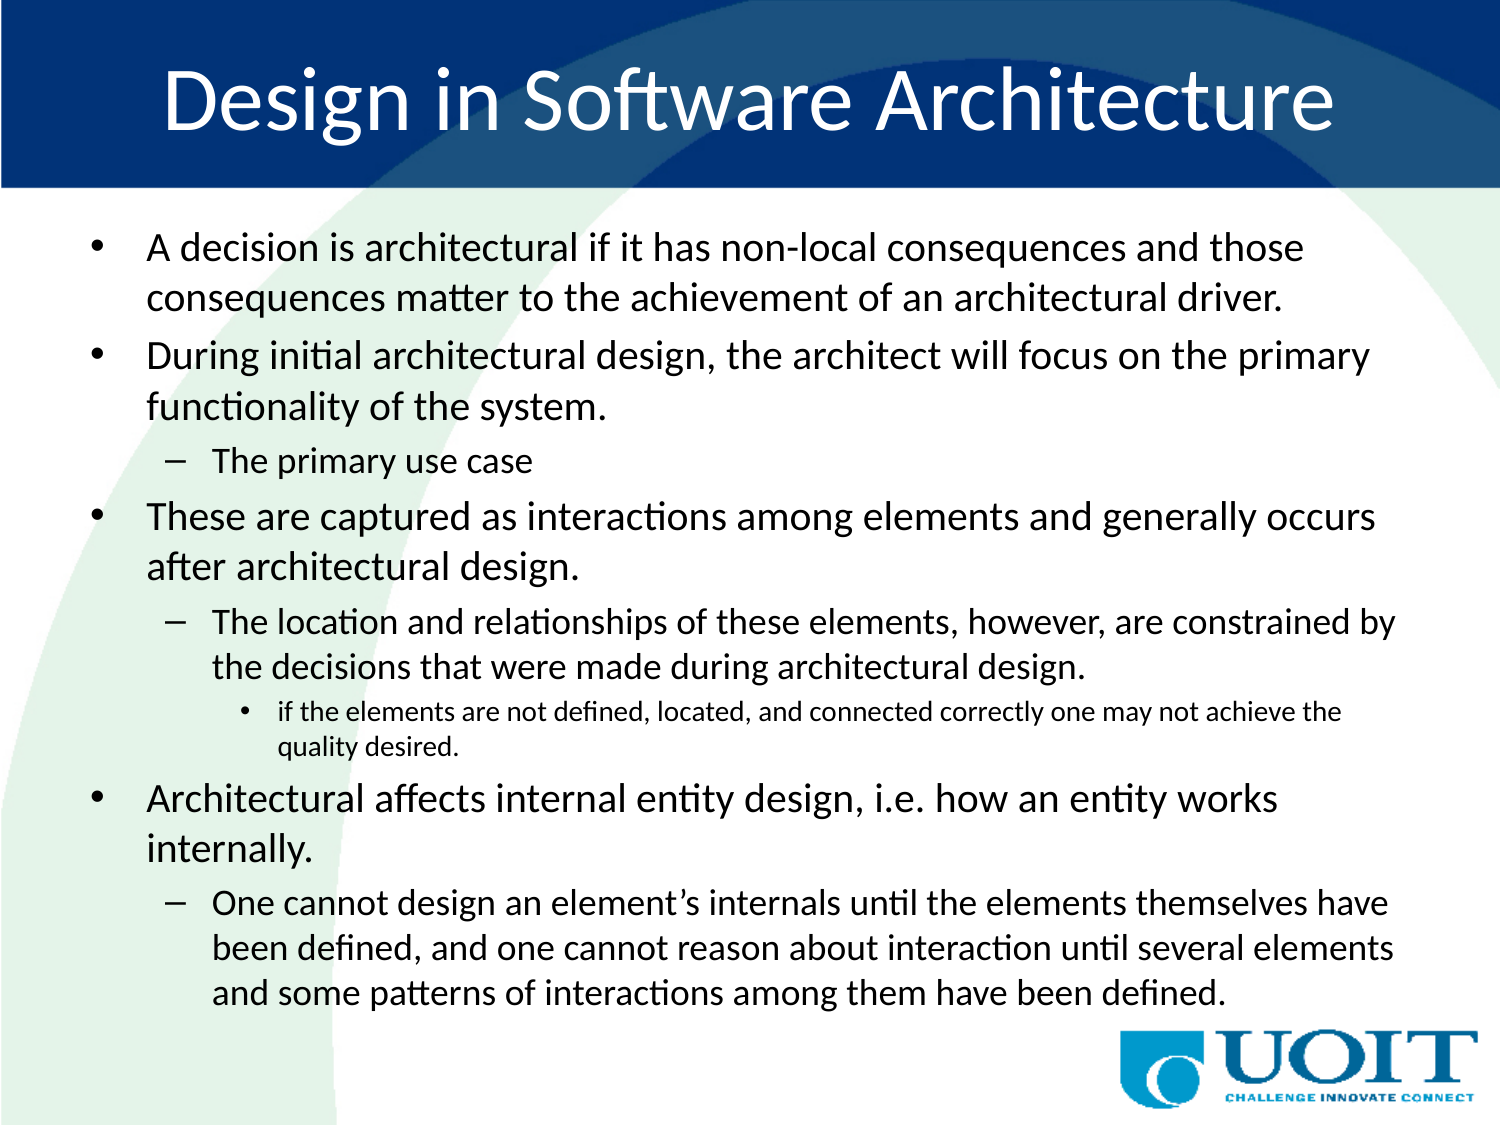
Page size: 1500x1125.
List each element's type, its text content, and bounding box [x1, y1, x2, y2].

picture [0, 0, 1500, 1125]
title Design in Software Architecture [75, 0, 1425, 188]
list A decision is architectural if it has non-local consequences and those consequences matter to the achievement of an architectural driver. During initial architectural design, the architect will focus on the primary functionality of the system. The primary use case These are captured as interactions among elements and generally occurs after architectural design. The location and relationships of these elements, however, are constrained by the decisions that were made during architectural design. if the elements are not defined, located, and connected correctly one may not achieve the quality desired. Architectural affects internal entity design, i.e. how an entity works internally. One cannot design an element’s internals until the elements themselves have been defined, and one cannot reason about interaction until several elements and some patterns of interactions among them have been defined. [75, 212, 1425, 1008]
